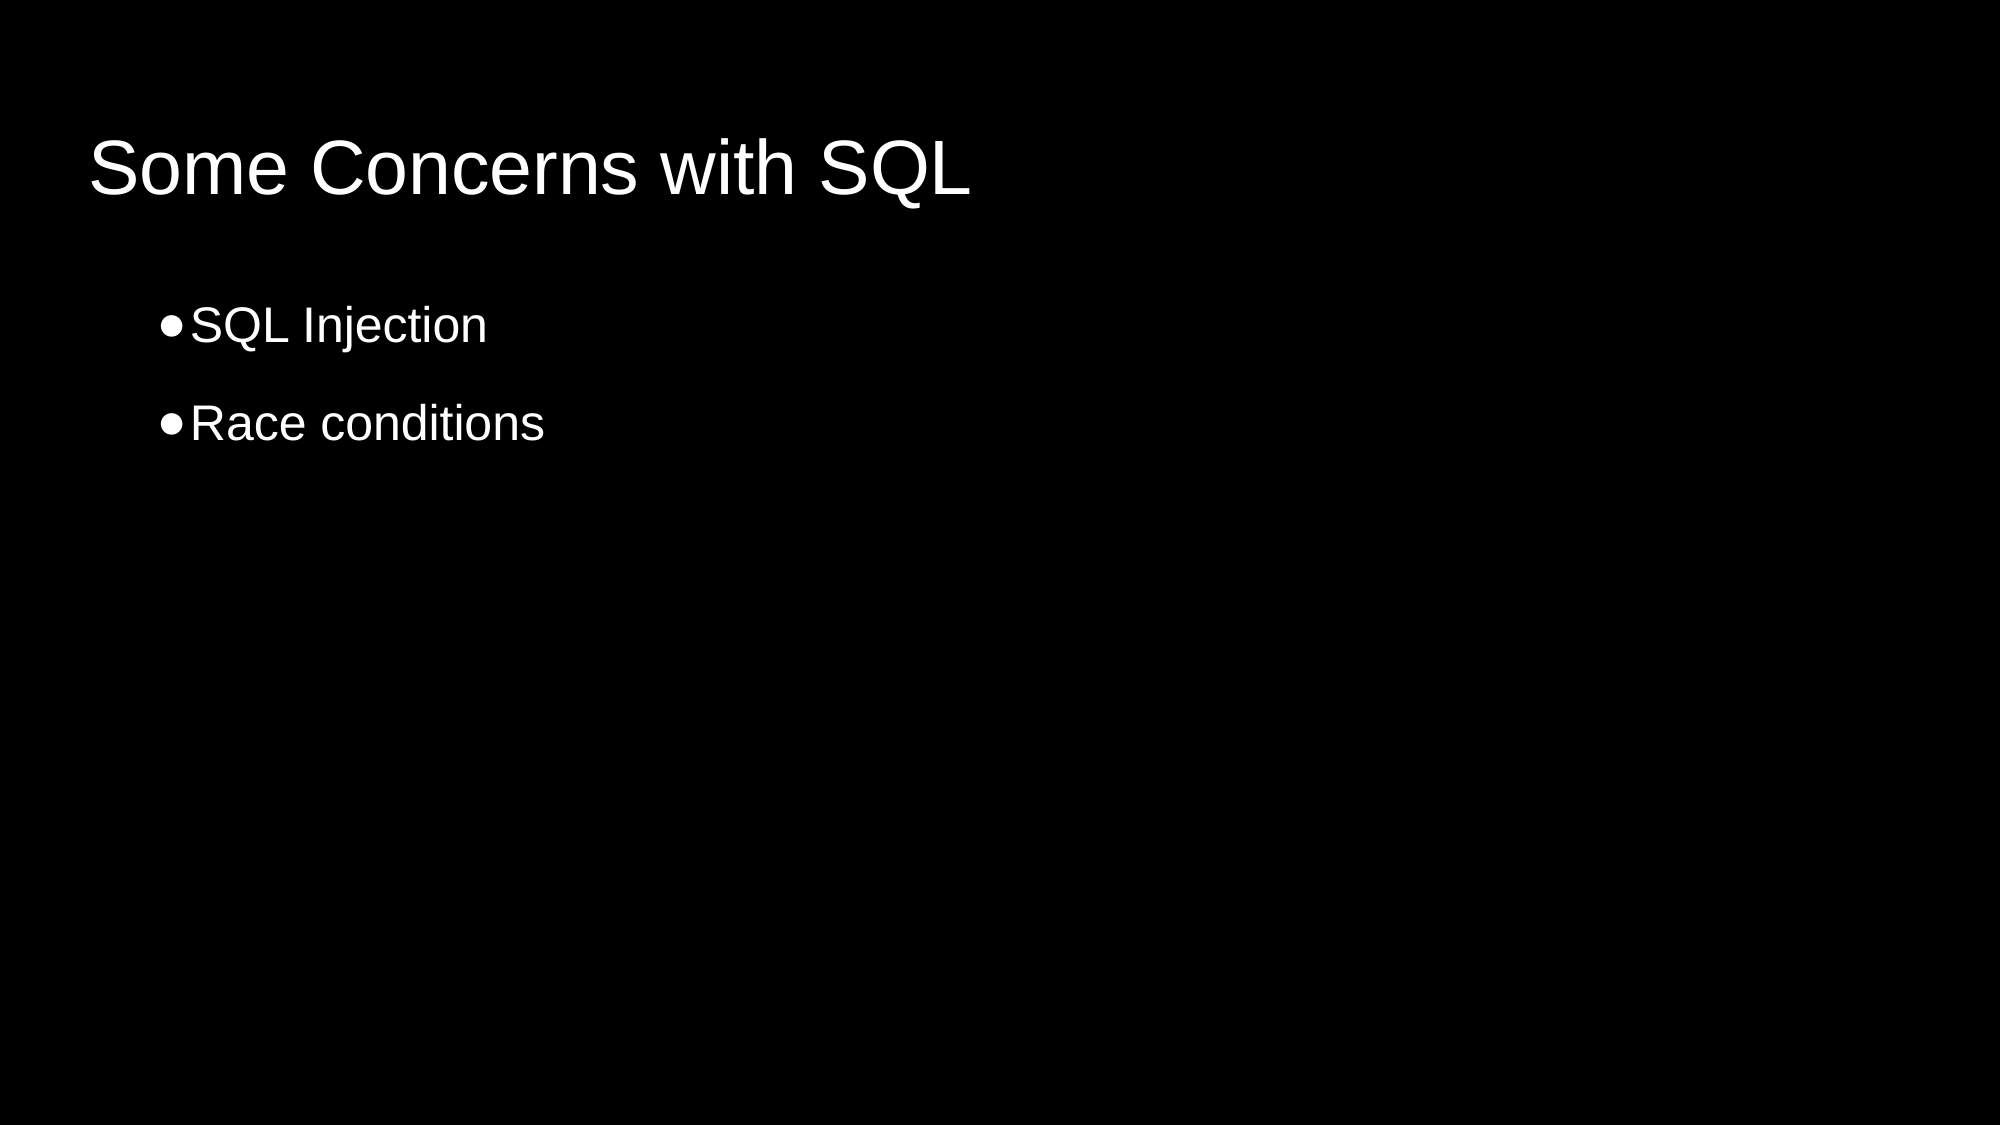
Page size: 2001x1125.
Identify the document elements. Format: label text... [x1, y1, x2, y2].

list SQL Injection Race conditions [137, 292, 1863, 666]
title Some Concerns with SQL [68, 97, 1932, 223]
